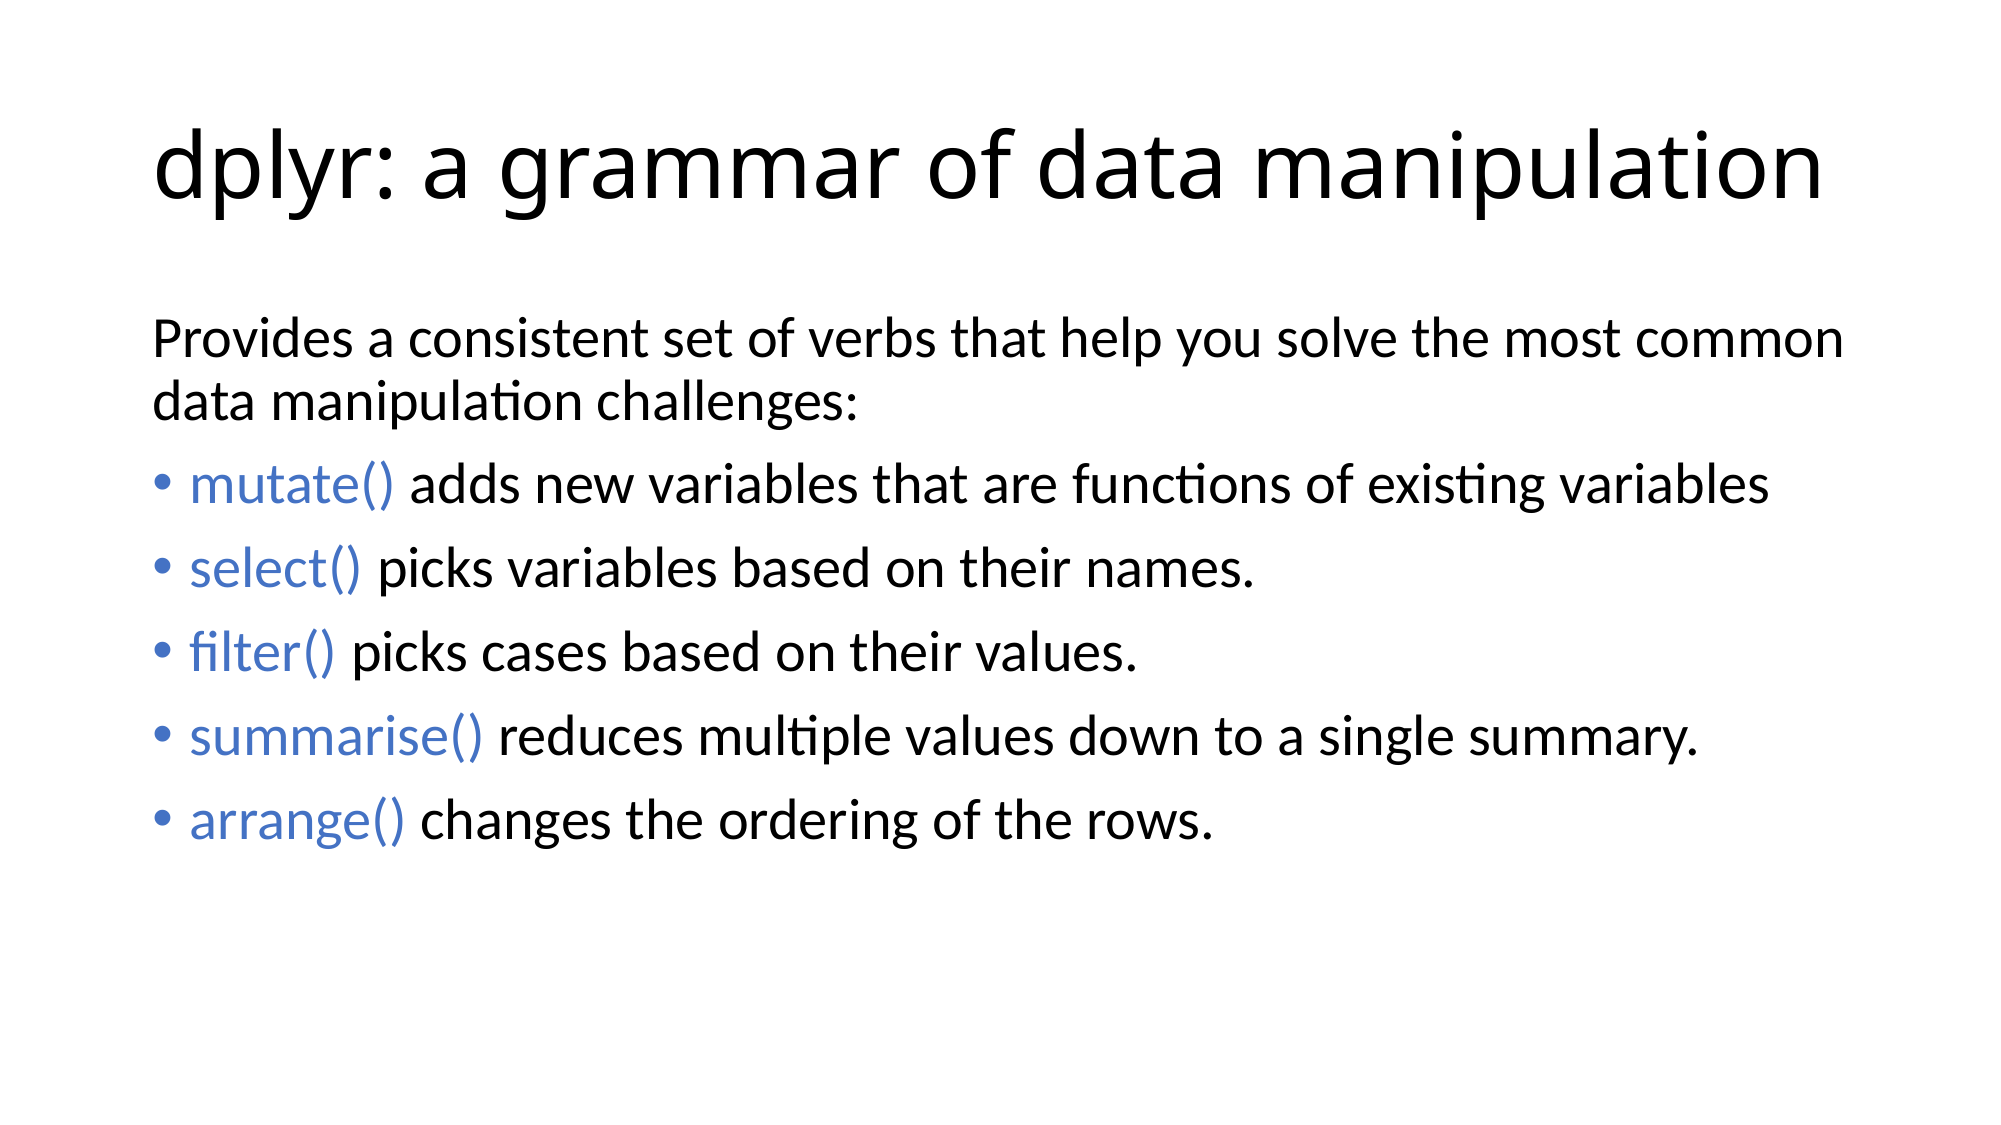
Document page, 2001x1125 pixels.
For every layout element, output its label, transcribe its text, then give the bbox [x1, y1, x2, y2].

list Provides a consistent set of verbs that help you solve the most common data manipulation challenges: mutate() adds new variables that are functions of existing variables select() picks variables based on their names. filter() picks cases based on their values. summarise() reduces multiple values down to a single summary. arrange() changes the ordering of the rows. [137, 299, 1863, 1014]
title dplyr: a grammar of data manipulation [137, 59, 1863, 278]
